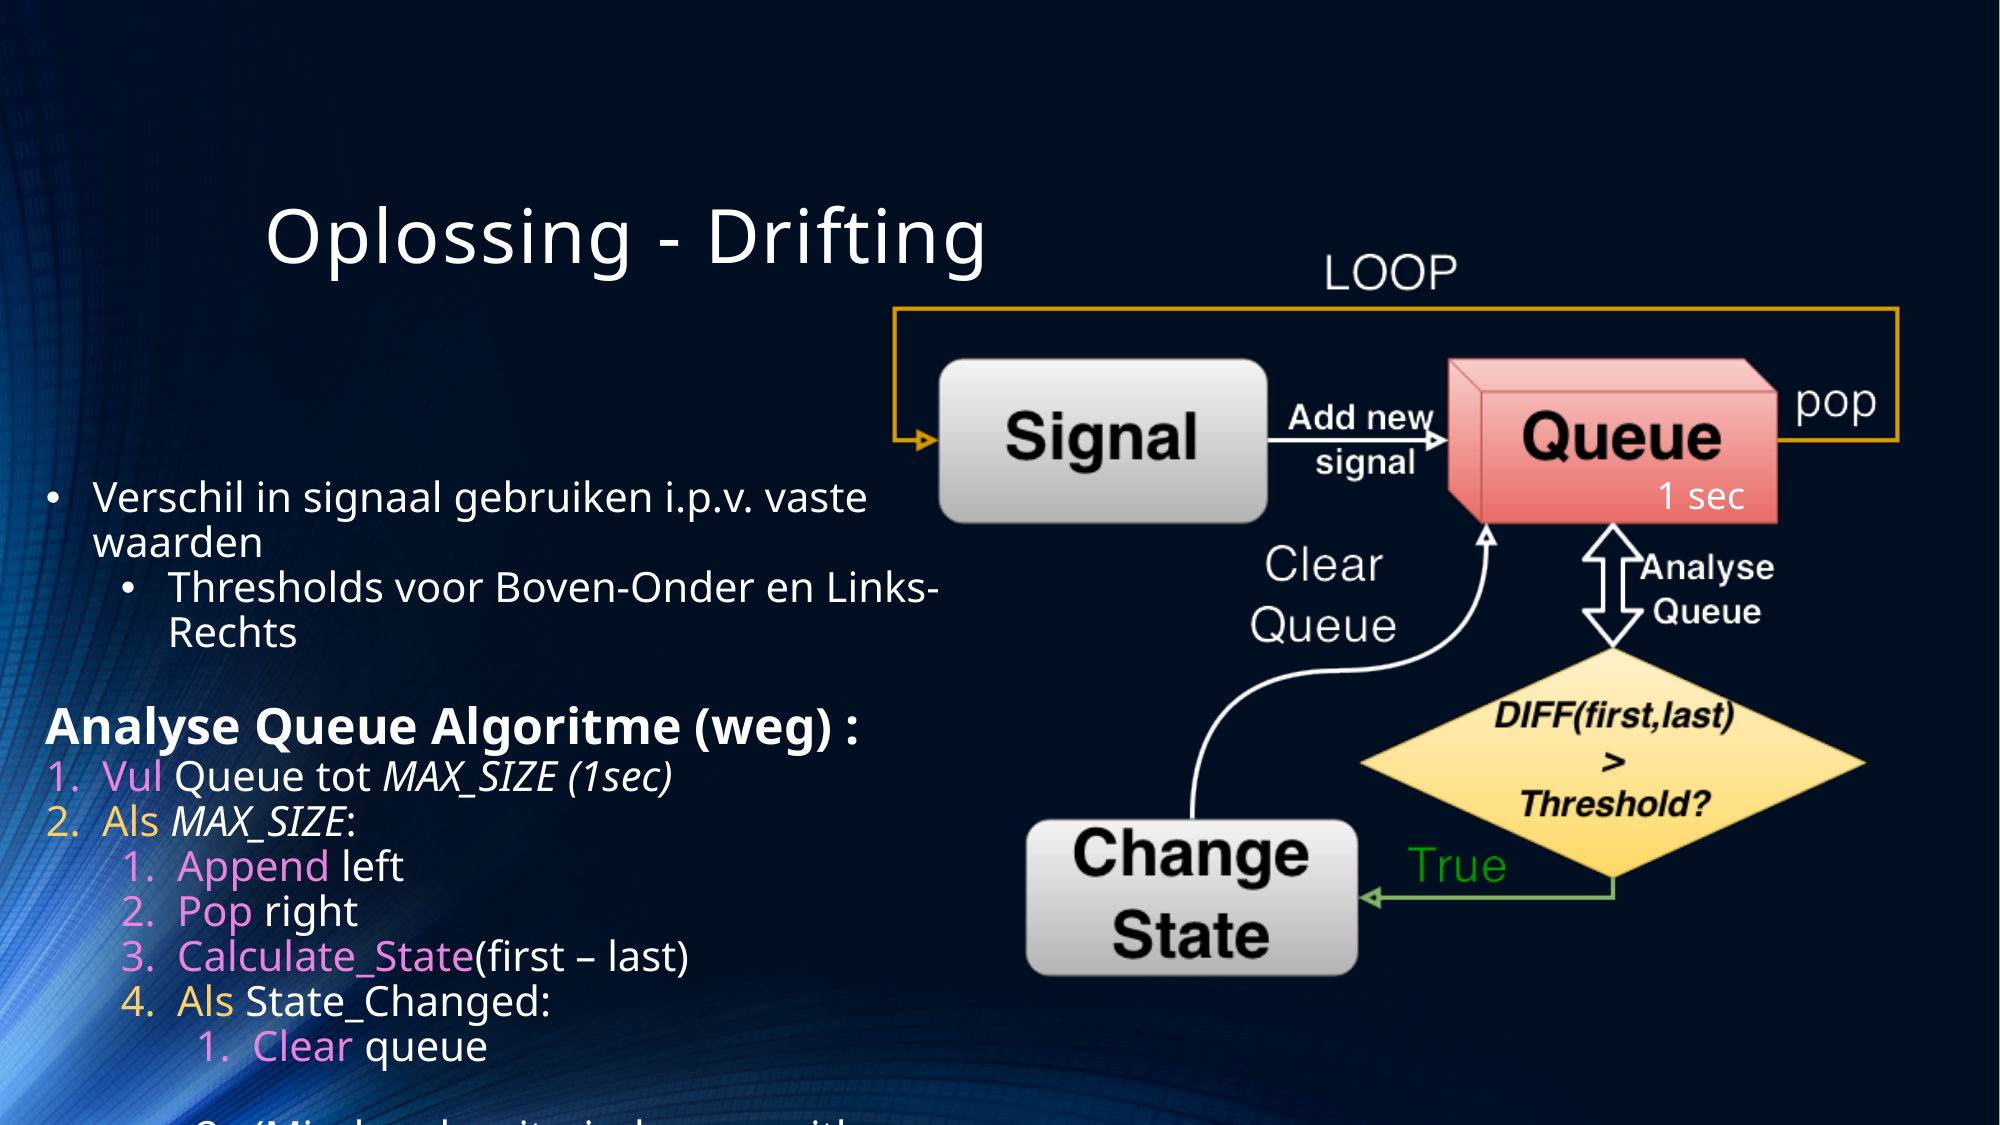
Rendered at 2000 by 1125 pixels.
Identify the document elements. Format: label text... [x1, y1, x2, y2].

text_box Verschil in signaal gebruiken i.p.v. vaste waarden Thresholds voor Boven-Onder en Links-Rechts Analyse Queue Algoritme (weg) : Vul Queue tot MAX_SIZE (1sec) Als MAX_SIZE: Append left Pop right Calculate_State(first – last) Als State_Changed: Clear queue (Minder algoritmisch meer uitleg over calculate state) [31, 469, 1036, 1125]
picture [0, 0, 2000, 1125]
title Oplossing - Drifting [249, 62, 1750, 288]
